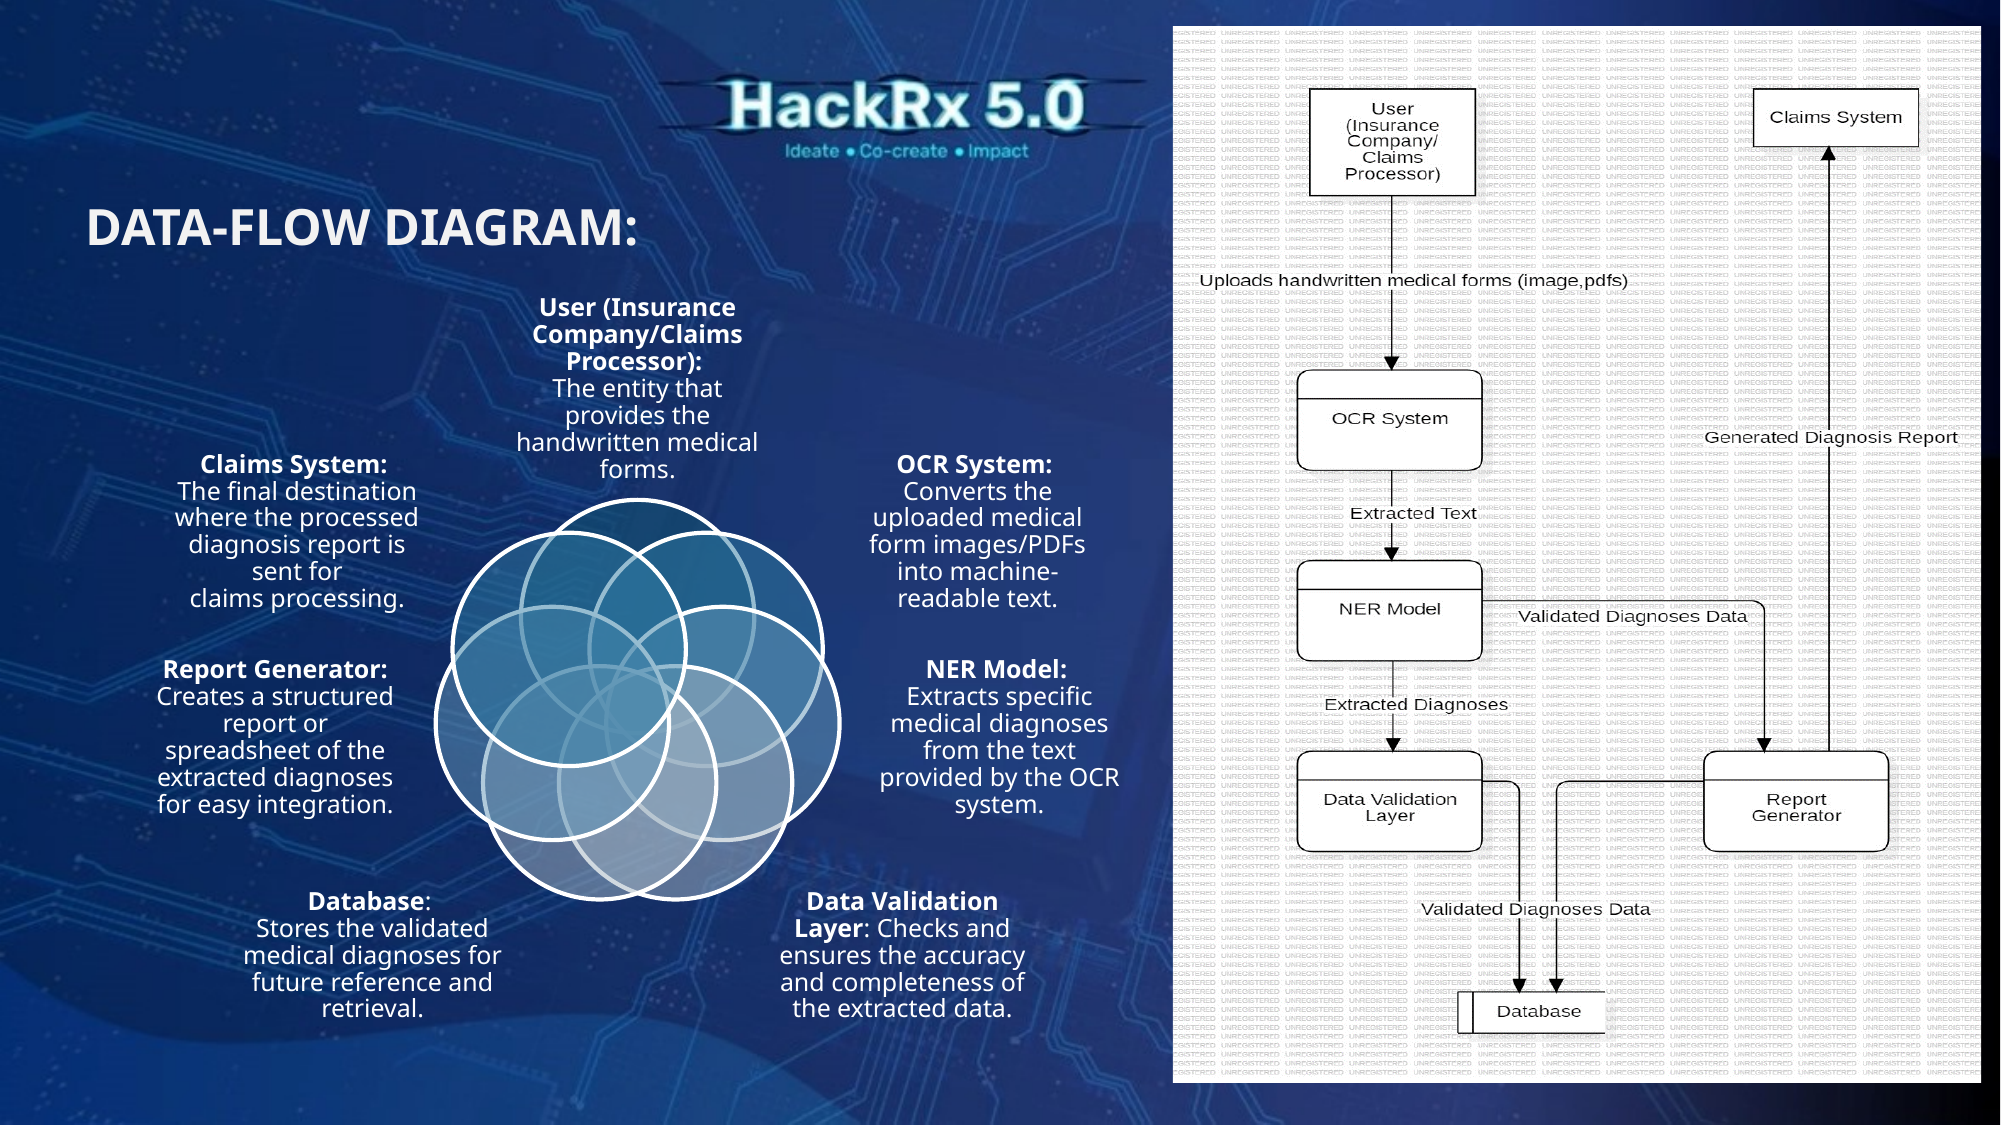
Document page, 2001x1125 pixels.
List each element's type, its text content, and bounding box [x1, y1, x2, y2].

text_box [151, 225, 1124, 1125]
text_box DATA-FLOW DIAGRAM: [70, 187, 1071, 263]
picture [0, 0, 2001, 1125]
